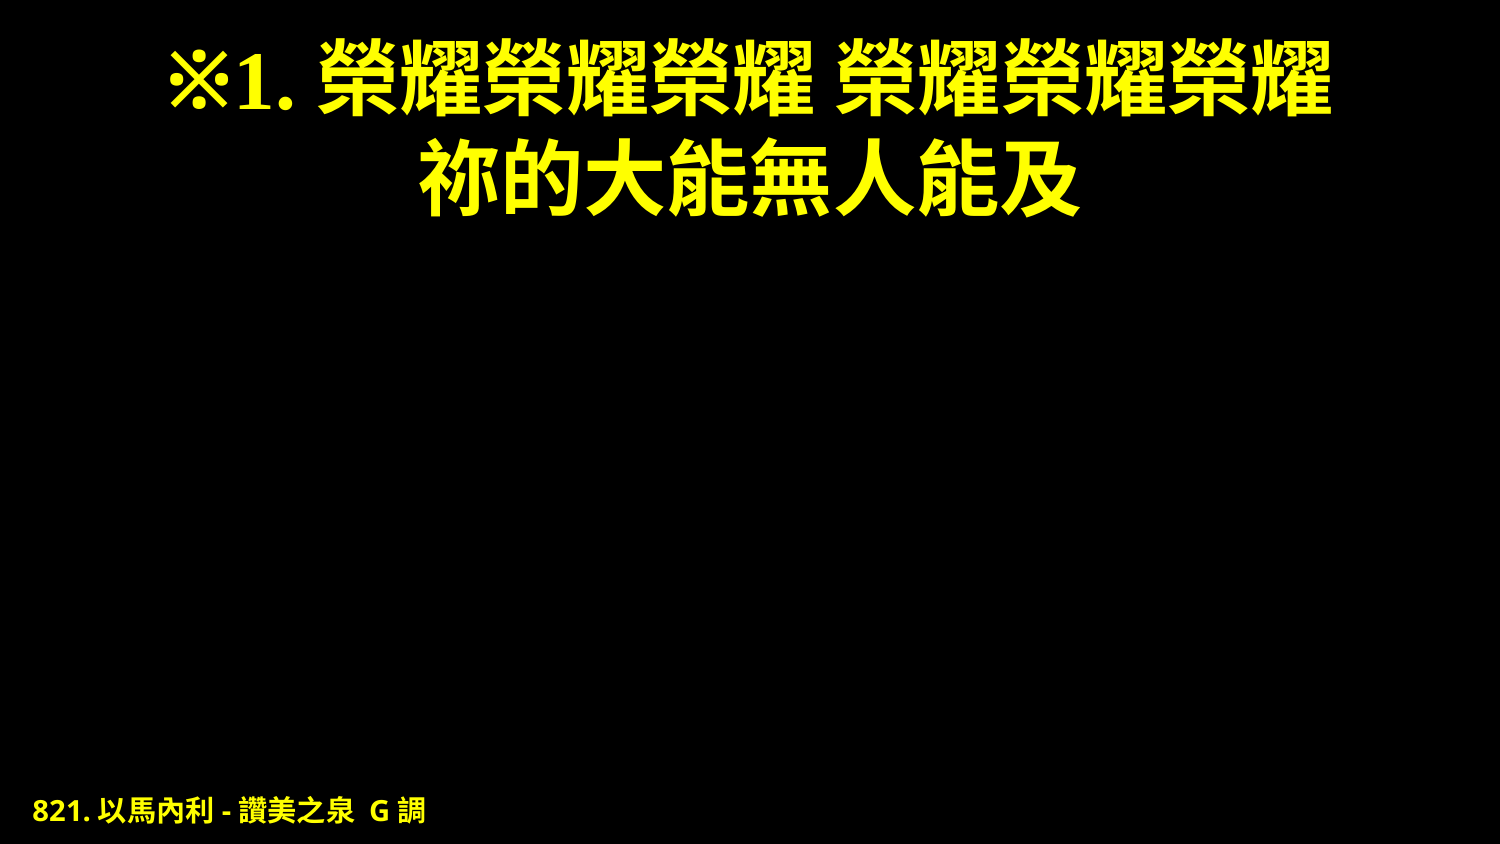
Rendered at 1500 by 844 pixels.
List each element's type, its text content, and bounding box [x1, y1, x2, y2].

text_box 821.以馬內利-讚美之泉 G調 [17, 784, 656, 835]
title ※1.榮耀榮耀榮耀 榮耀榮耀榮耀 祢的大能無人能及 [0, 55, 1500, 197]
